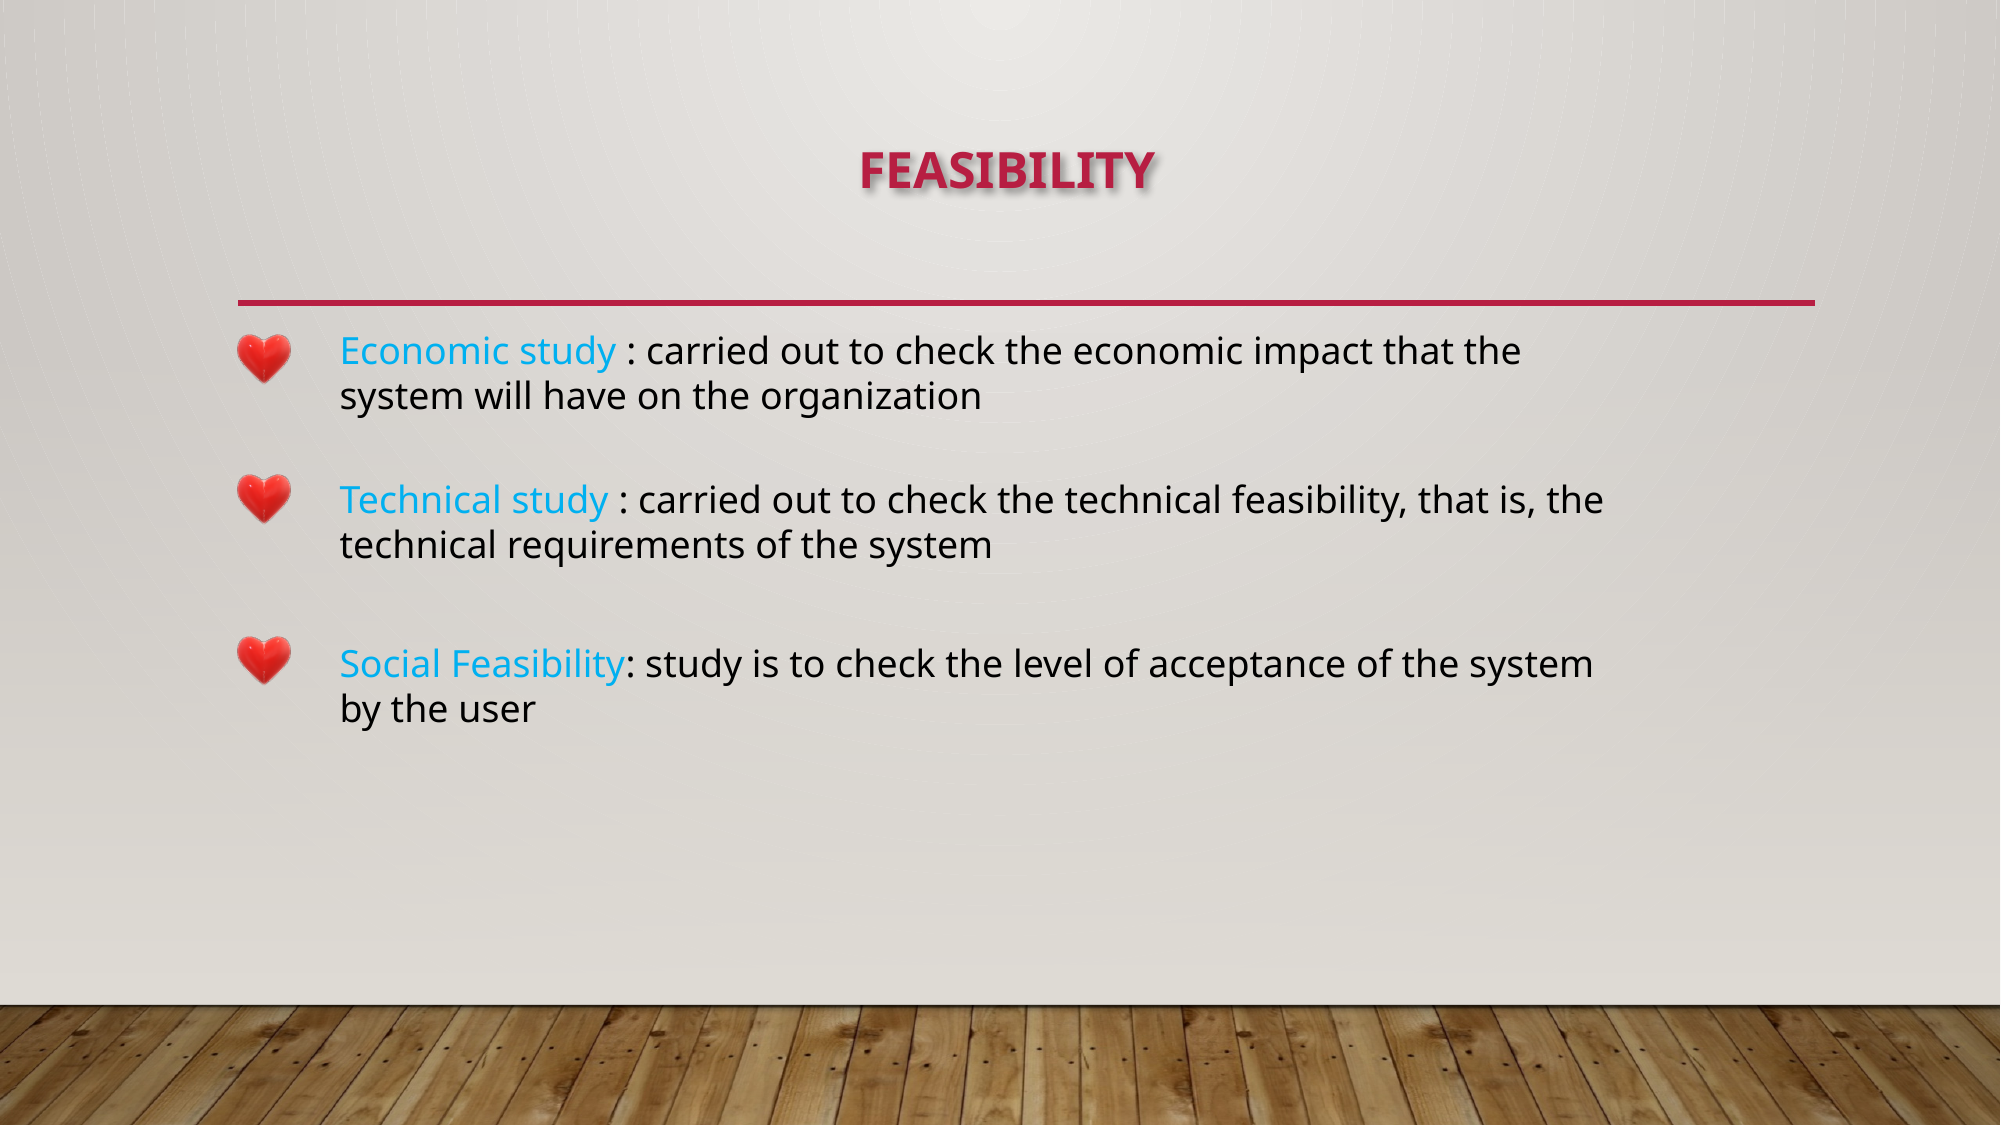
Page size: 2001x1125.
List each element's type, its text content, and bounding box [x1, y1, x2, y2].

text_box Social Feasibility: study is to check the level of acceptance of the system by the user [324, 633, 1655, 738]
picture [233, 331, 295, 388]
picture [0, 1005, 2000, 1125]
text_box FEASIBILITY [768, 131, 1247, 207]
text_box Economic study : carried out to check the economic impact that the system will have on the organization [324, 319, 1655, 425]
text_box Technical study : carried out to check the technical feasibility, that is, the technical requirements of the system [324, 468, 1655, 573]
picture [233, 633, 295, 689]
picture [233, 471, 295, 528]
